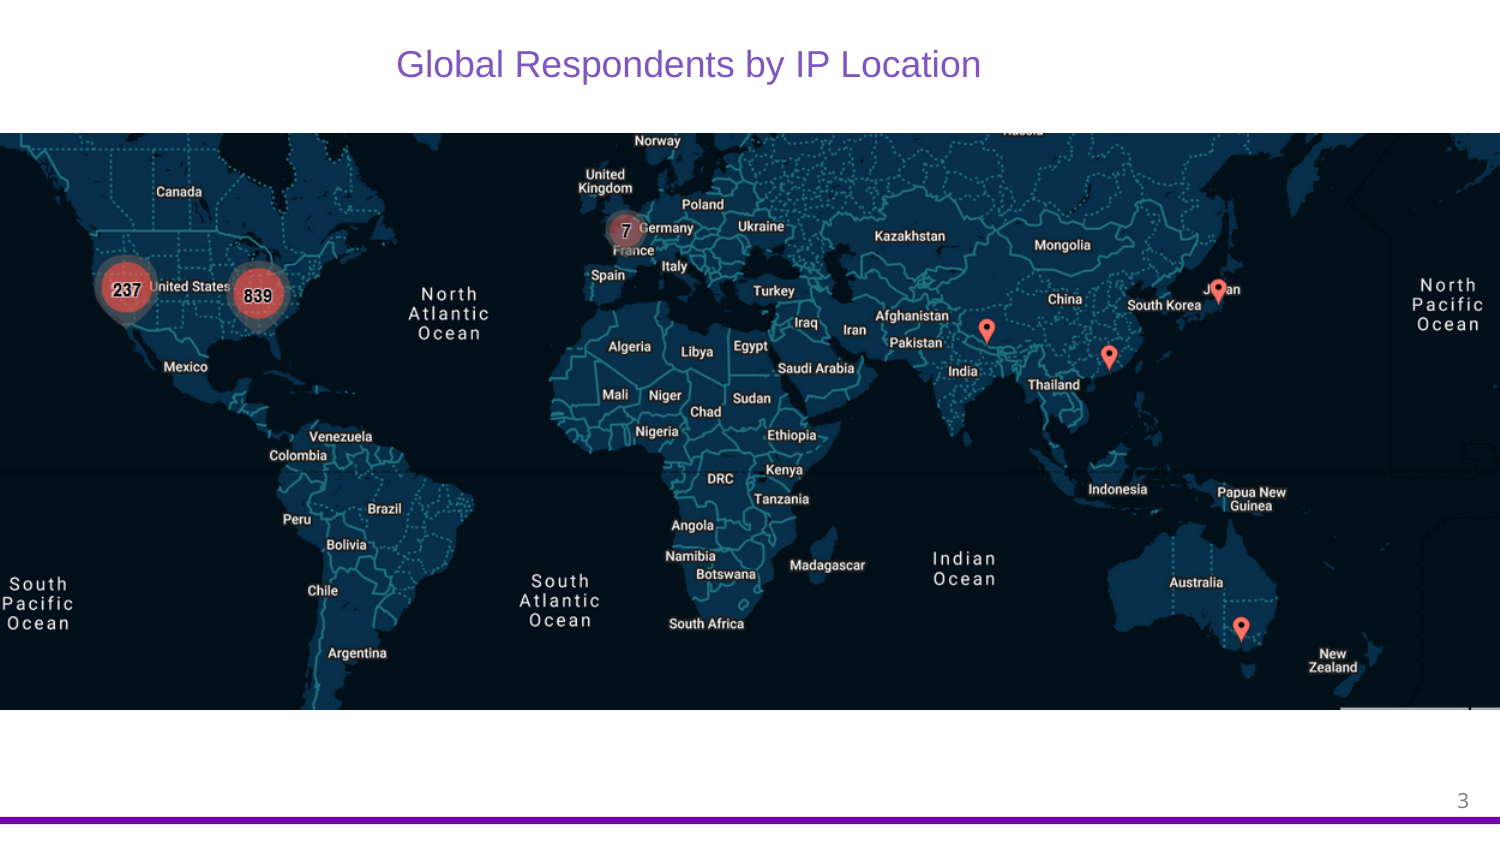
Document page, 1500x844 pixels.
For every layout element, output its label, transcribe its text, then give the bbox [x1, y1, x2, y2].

picture [0, 133, 1500, 711]
slide_number 3 [1394, 769, 1484, 834]
text_box [5, 797, 1500, 844]
text_box Global Respondents by IP Location [381, 32, 1192, 93]
text_box [0, 815, 5, 826]
